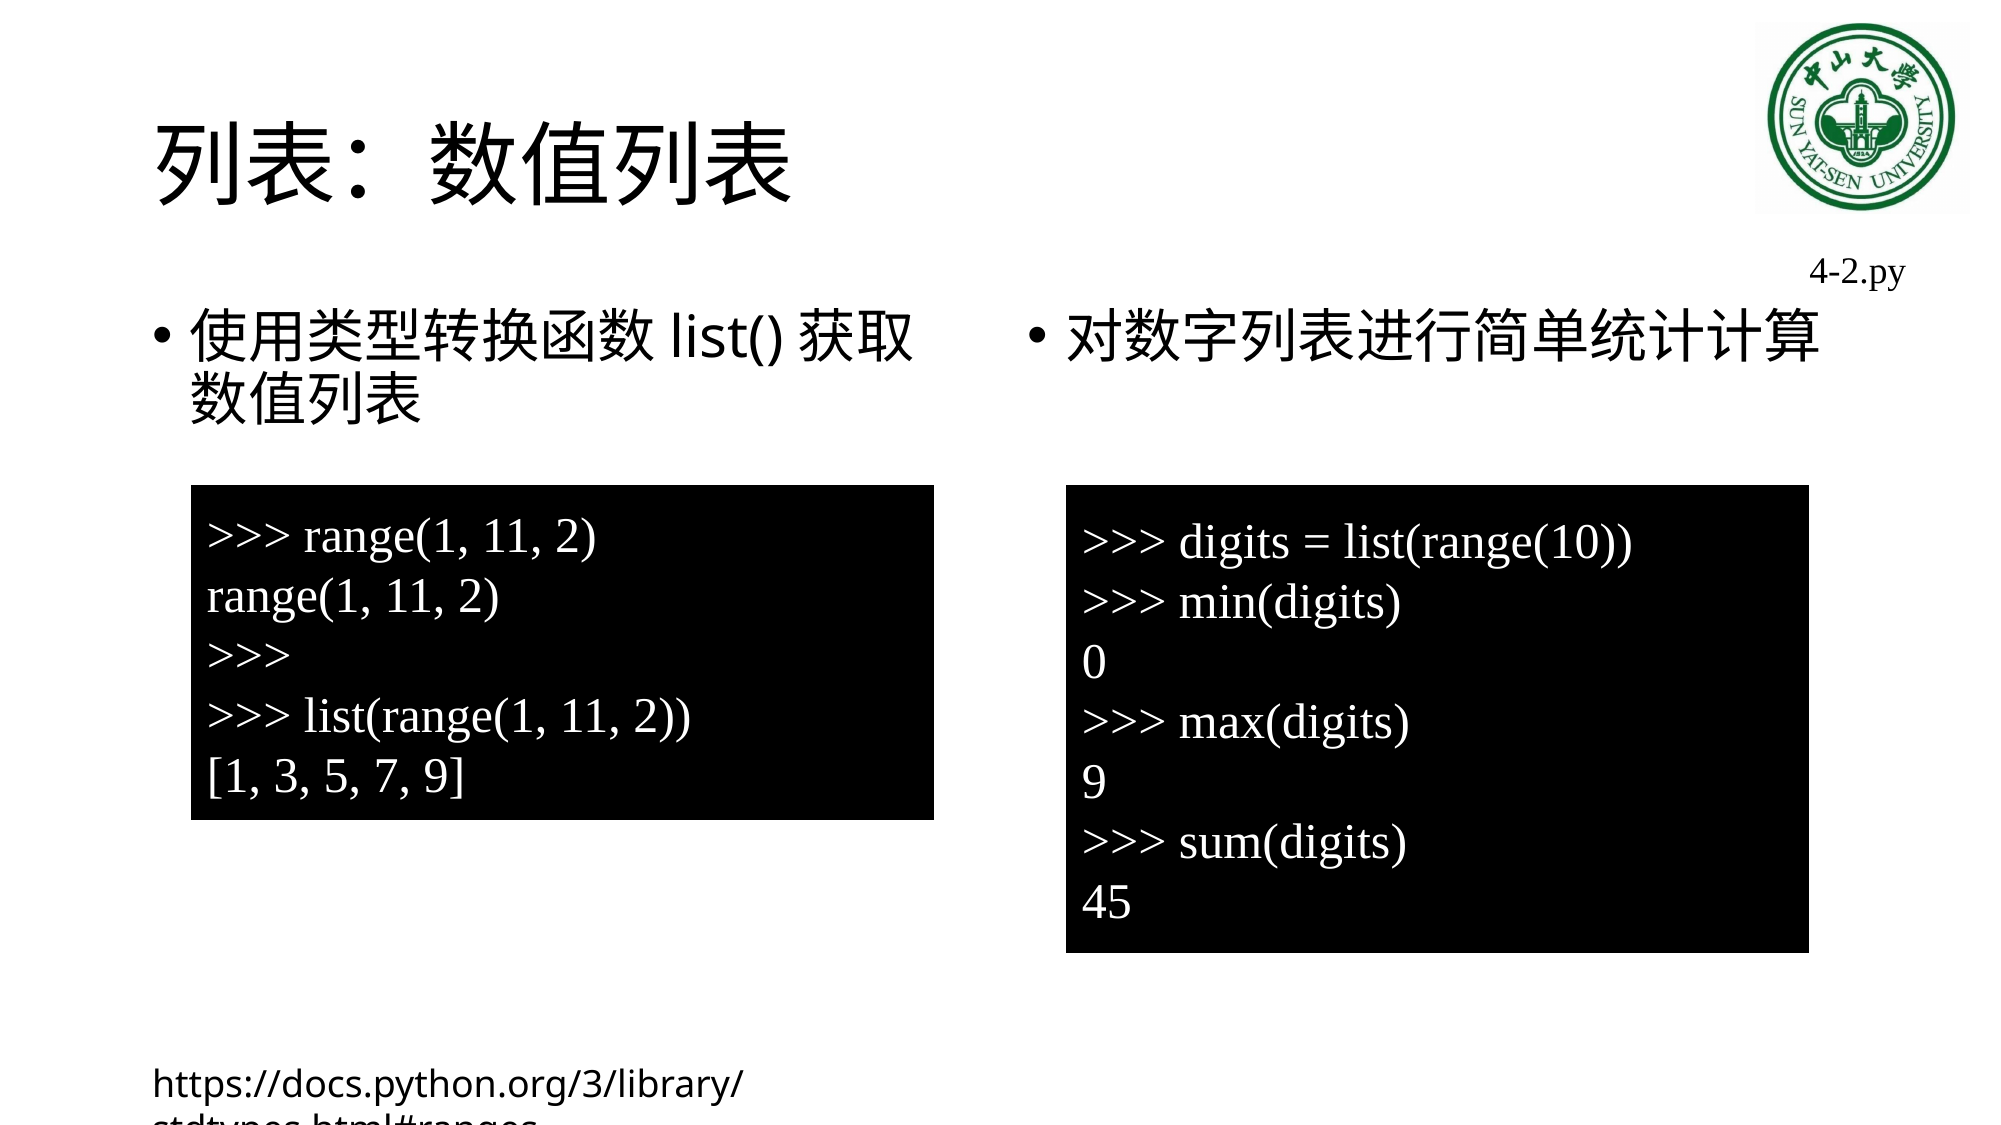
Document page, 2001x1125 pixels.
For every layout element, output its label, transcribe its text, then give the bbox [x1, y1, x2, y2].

text_box 4-2.py [1794, 238, 1922, 299]
text_box >>> digits = list(range(10)) >>> min(digits) 0 >>> max(digits) 9 >>> sum(digits) 45 [1066, 485, 1809, 953]
text_box https://docs.python.org/3/library/stdtypes.html#ranges [137, 1052, 1138, 1125]
text_box >>> range(1, 11, 2) range(1, 11, 2) >>> >>> list(range(1, 11, 2)) [1, 3, 5, 7, 9] [191, 485, 934, 820]
title 列表：数值列表 [137, 59, 1863, 278]
picture [1755, 22, 1970, 214]
list 使用类型转换函数list()获取数值列表 [137, 299, 988, 1014]
list 对数字列表进行简单统计计算 [1012, 299, 1907, 1014]
